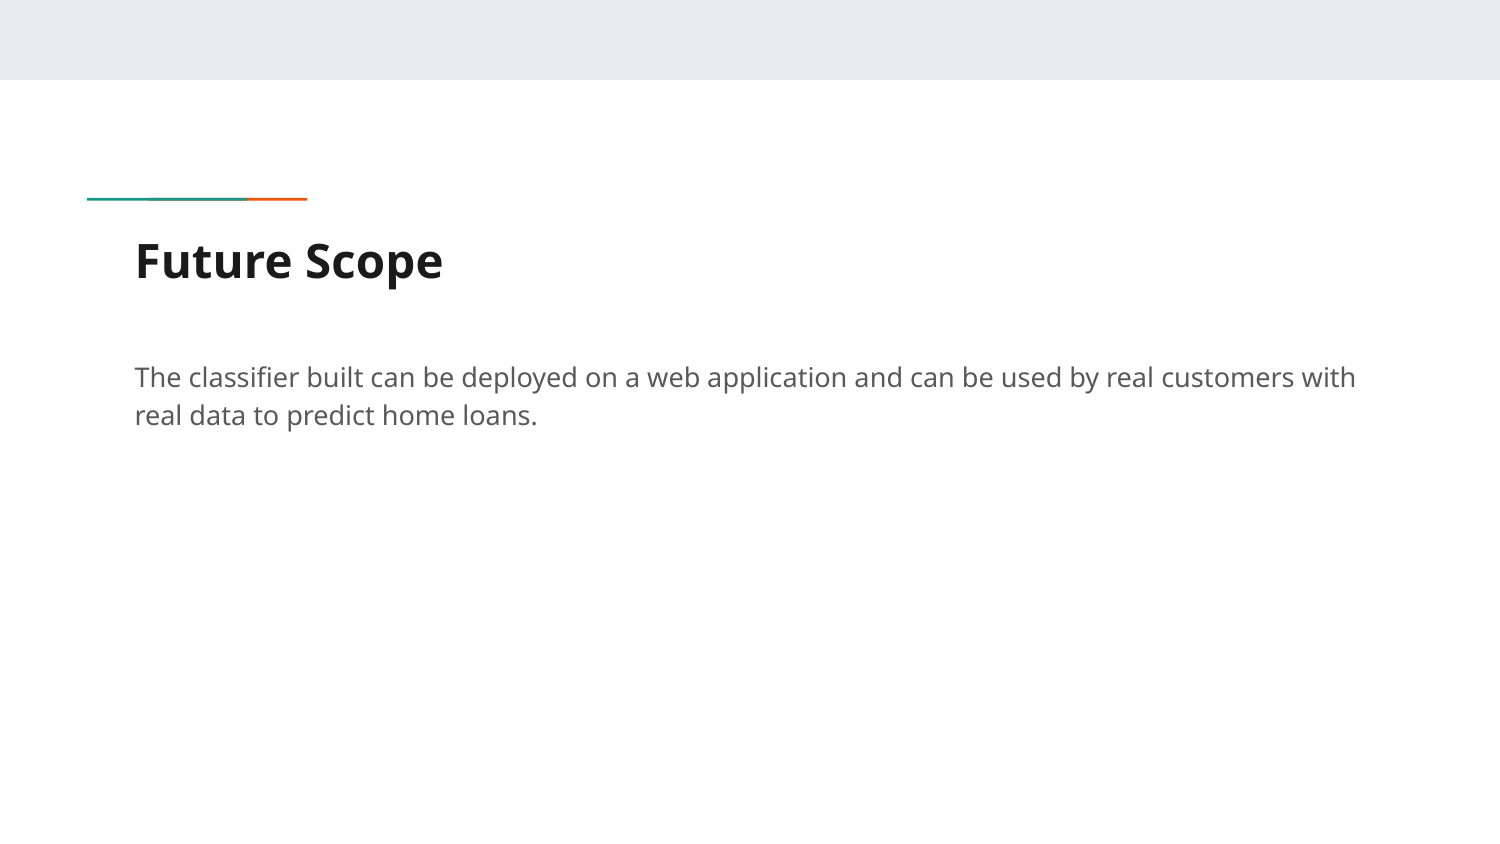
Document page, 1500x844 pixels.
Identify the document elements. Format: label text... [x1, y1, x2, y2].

title Future Scope [119, 216, 1381, 305]
list The classifier built can be deployed on a web application and can be used by real customers with real data to predict home loans. [119, 341, 1381, 712]
